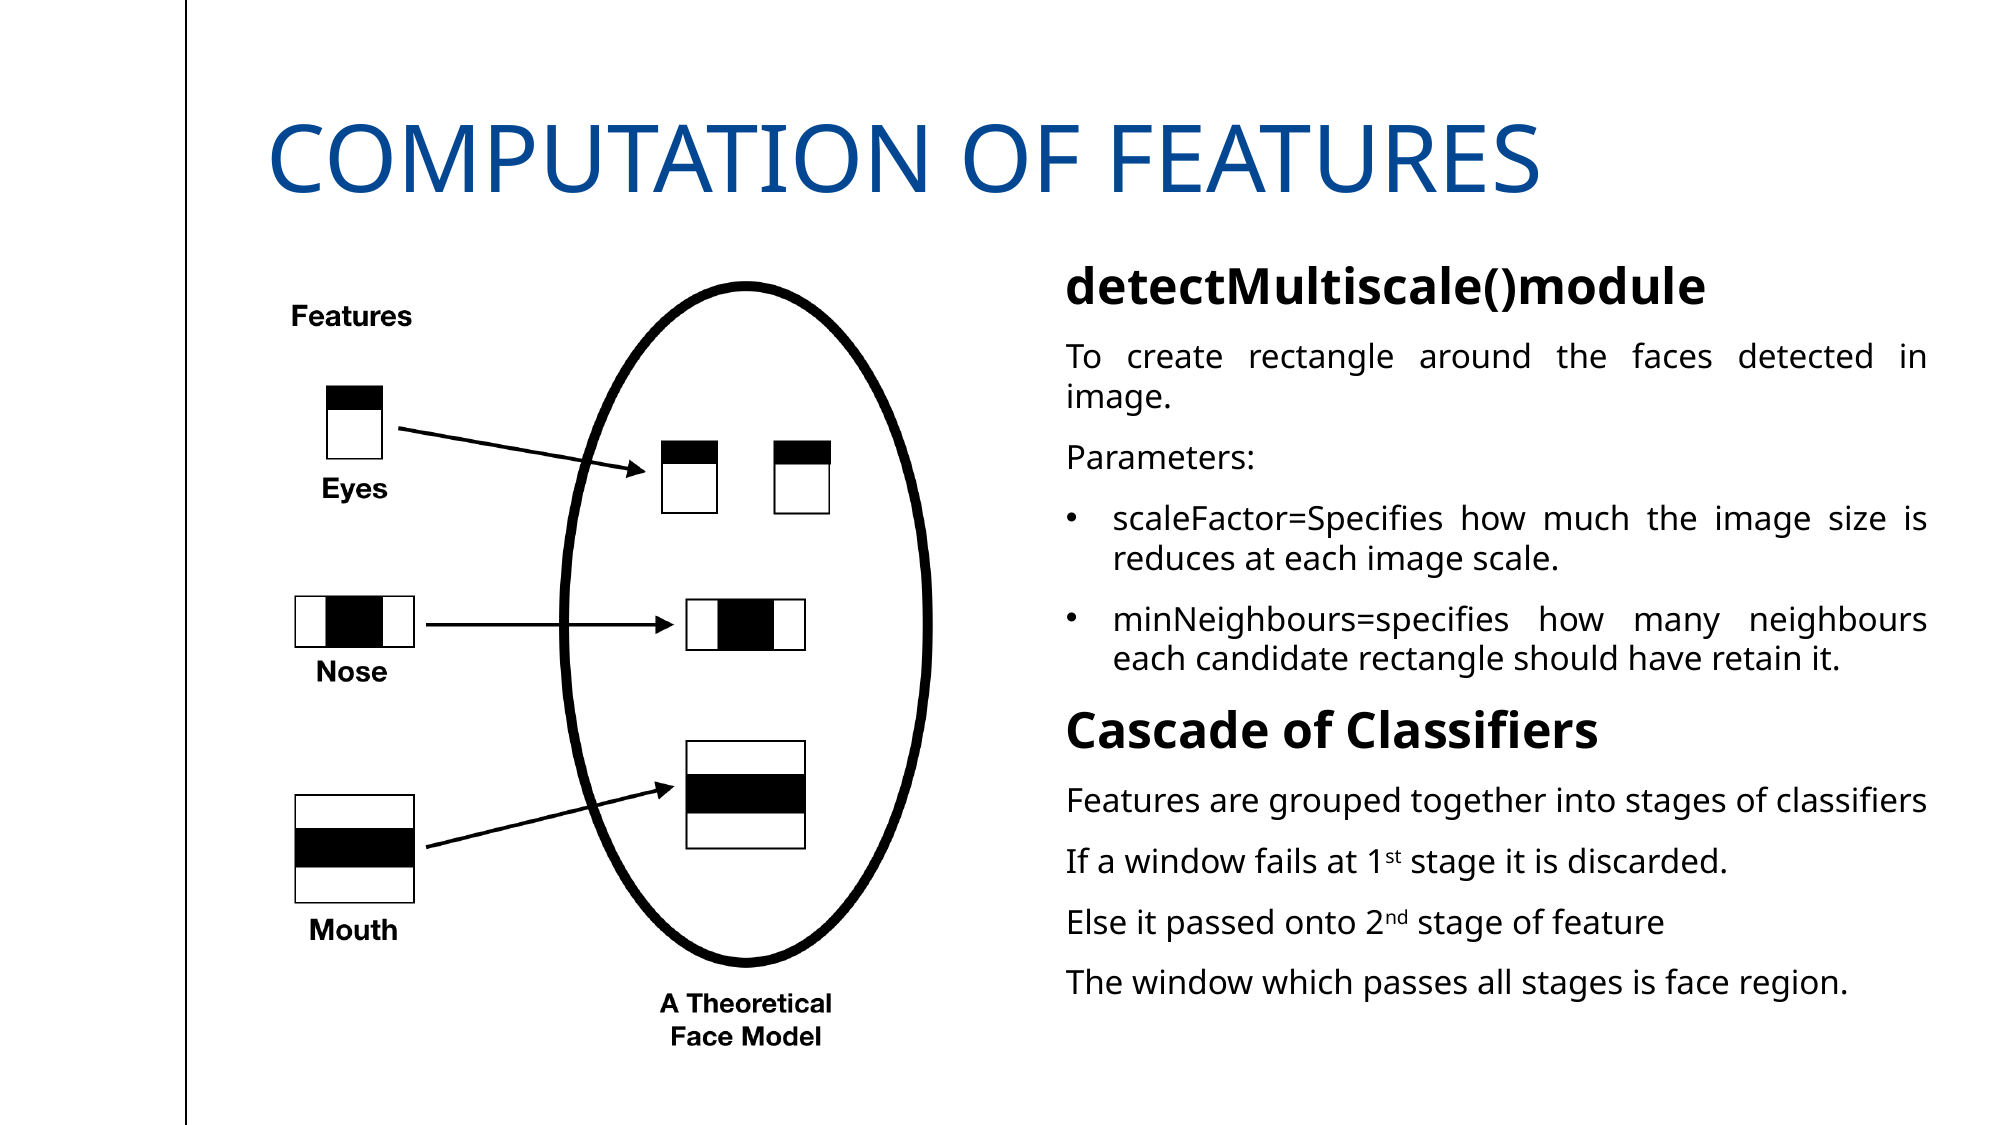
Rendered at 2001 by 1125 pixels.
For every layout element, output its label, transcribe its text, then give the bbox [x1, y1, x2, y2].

picture [266, 247, 966, 1064]
title Computation of features [266, 55, 1930, 221]
list detectMultiscale()module To create rectangle around the faces detected in image. Parameters: scaleFactor=Specifies how much the image size is reduces at each image scale. minNeighbours=specifies how many neighbours each candidate rectangle should have retain it. Cascade of Classifiers Features are grouped together into stages of classifiers If a window fails at 1st stage it is discarded. Else it passed onto 2nd stage of feature The window which passes all stages is face region. [1065, 247, 1930, 1043]
